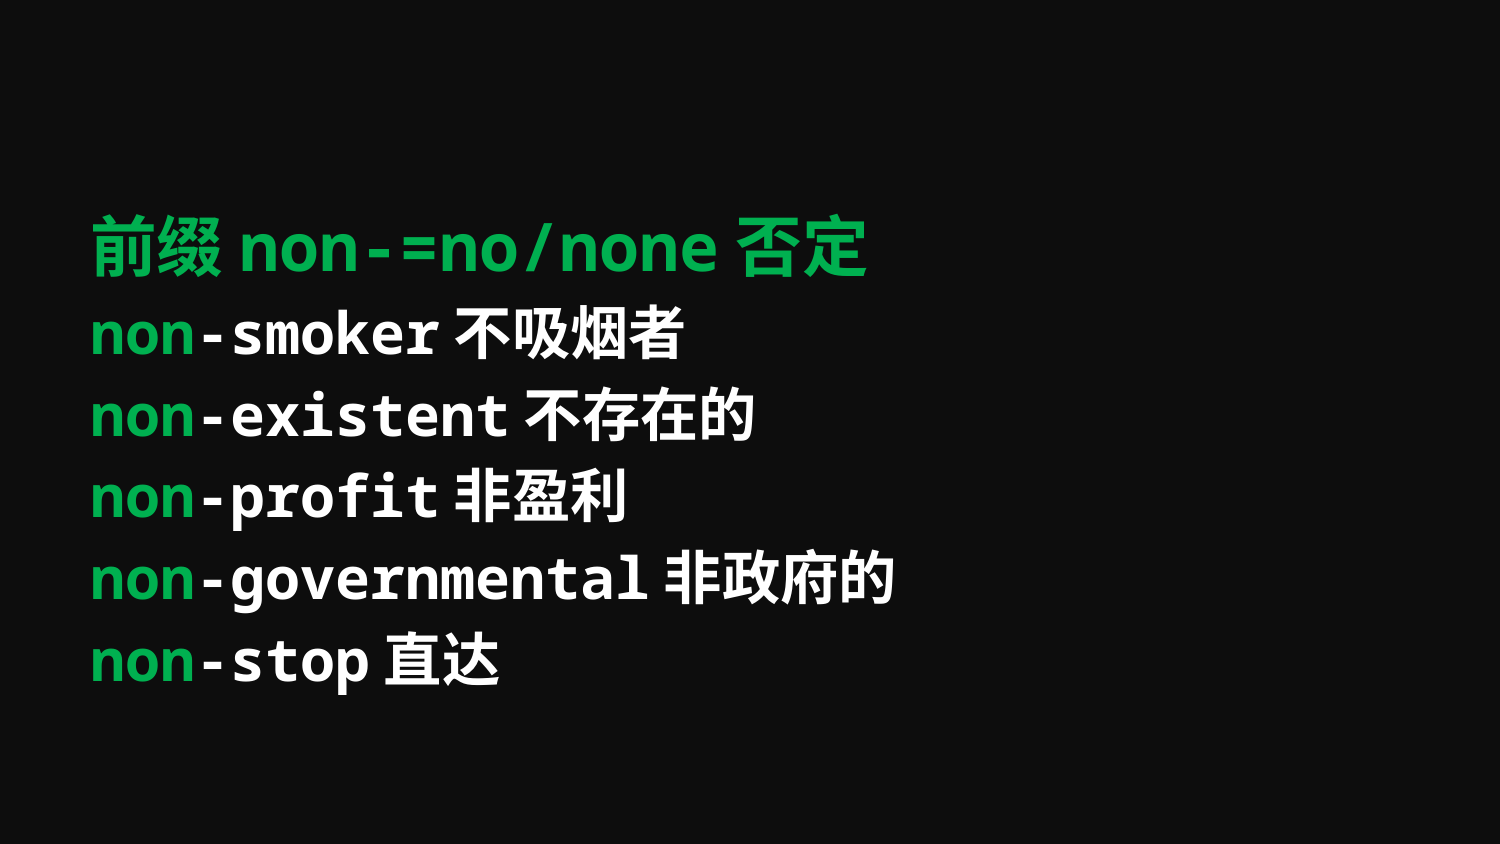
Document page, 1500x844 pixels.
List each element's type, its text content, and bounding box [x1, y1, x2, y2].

list 前缀non-=no/none否定 non-smoker不吸烟者 non-existent不存在的 non-profit非盈利 non-governmental非政府的 non-stop直达 [75, 196, 1425, 754]
